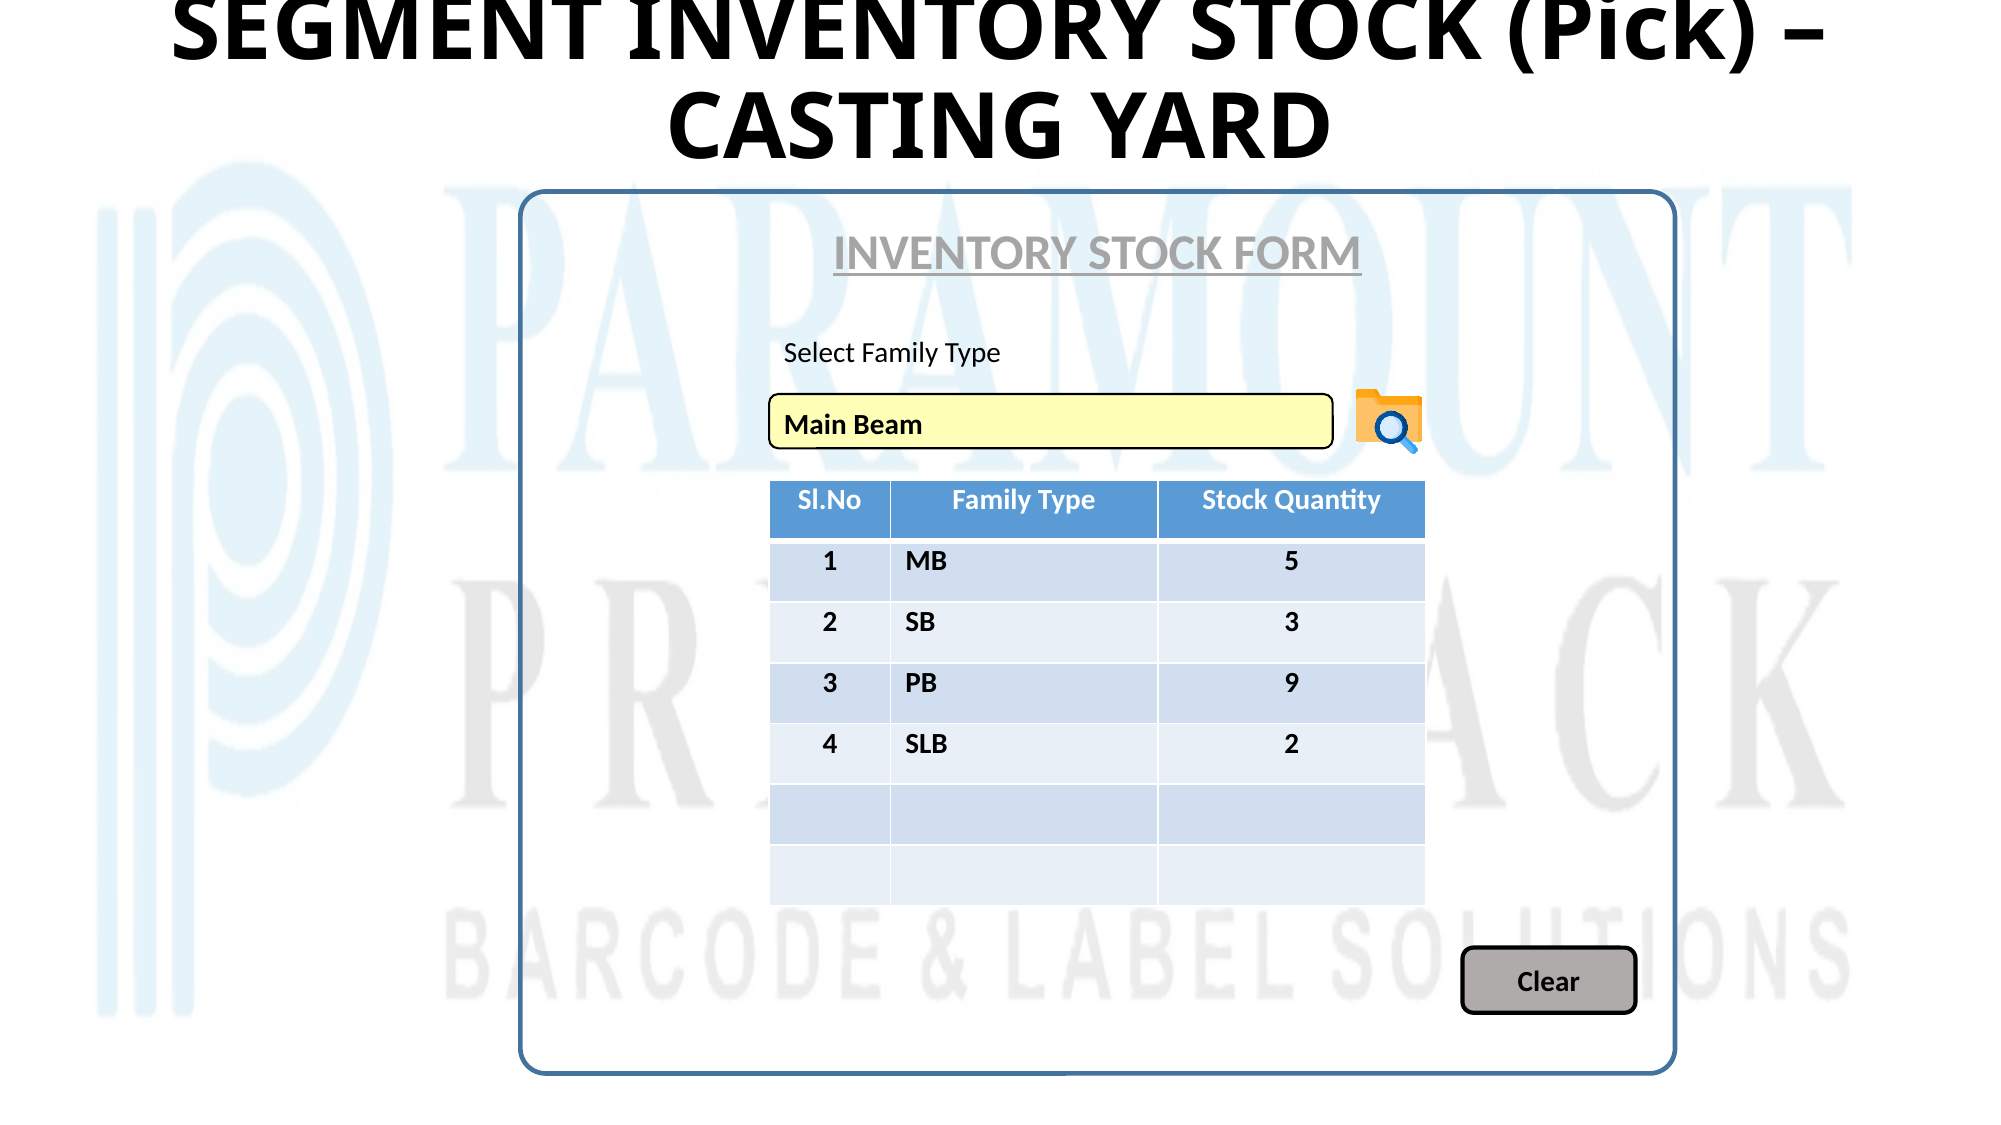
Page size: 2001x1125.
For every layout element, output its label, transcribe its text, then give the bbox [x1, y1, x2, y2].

table_cell PB [891, 664, 1157, 723]
table_cell [770, 846, 890, 905]
table_header Family Type [891, 481, 1157, 538]
text_box Main Beam [769, 398, 1084, 448]
table_header Sl.No [770, 481, 890, 538]
table_cell 9 [1159, 664, 1425, 723]
picture [1356, 388, 1422, 454]
table_cell 4 [770, 724, 890, 783]
table_cell SLB [891, 724, 1157, 783]
text_box [519, 190, 1677, 1075]
table_cell [1159, 785, 1425, 844]
table_cell SB [891, 603, 1157, 662]
table_cell 2 [770, 603, 890, 662]
table_cell 5 [1159, 544, 1425, 601]
table_cell [891, 846, 1157, 905]
table_cell 3 [1159, 603, 1425, 662]
table_cell [770, 785, 890, 844]
title SEGMENT INVENTORY STOCK (Pick) – CASTING YARD [0, 0, 2000, 160]
text_box Clear [1461, 946, 1637, 1014]
table_cell [891, 785, 1157, 844]
table_cell 2 [1159, 724, 1425, 783]
text_box Select Family Type [769, 326, 1084, 377]
table_cell [1159, 846, 1425, 905]
table_cell MB [891, 544, 1157, 601]
table_cell 3 [770, 664, 890, 723]
text_box [769, 392, 1334, 450]
text_box INVENTORY STOCK FORM [818, 212, 1377, 288]
table_header Stock Quantity [1159, 481, 1425, 538]
table_cell 1 [770, 544, 890, 601]
